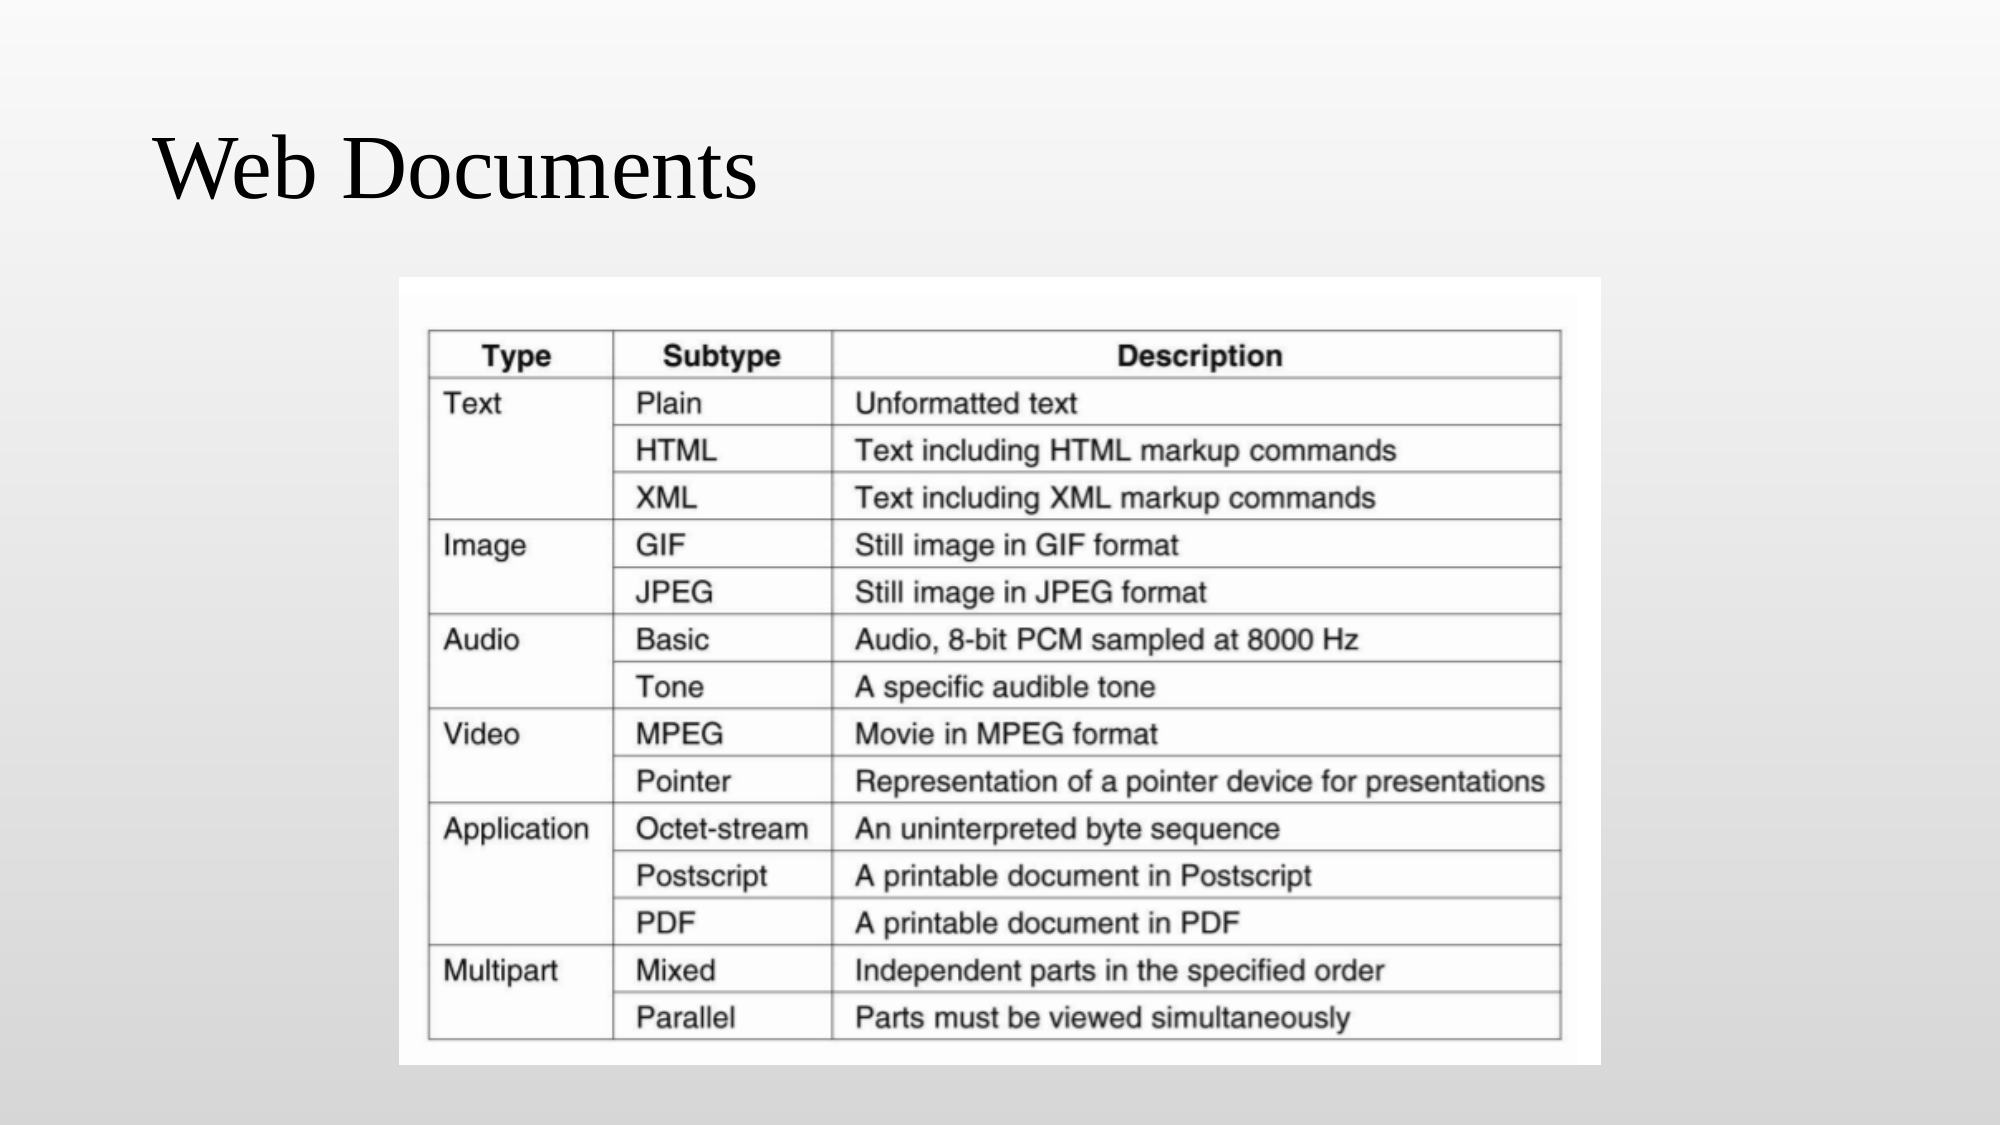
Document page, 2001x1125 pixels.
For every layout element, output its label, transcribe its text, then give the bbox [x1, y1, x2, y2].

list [399, 277, 1601, 1066]
title Web Documents [137, 59, 1863, 278]
